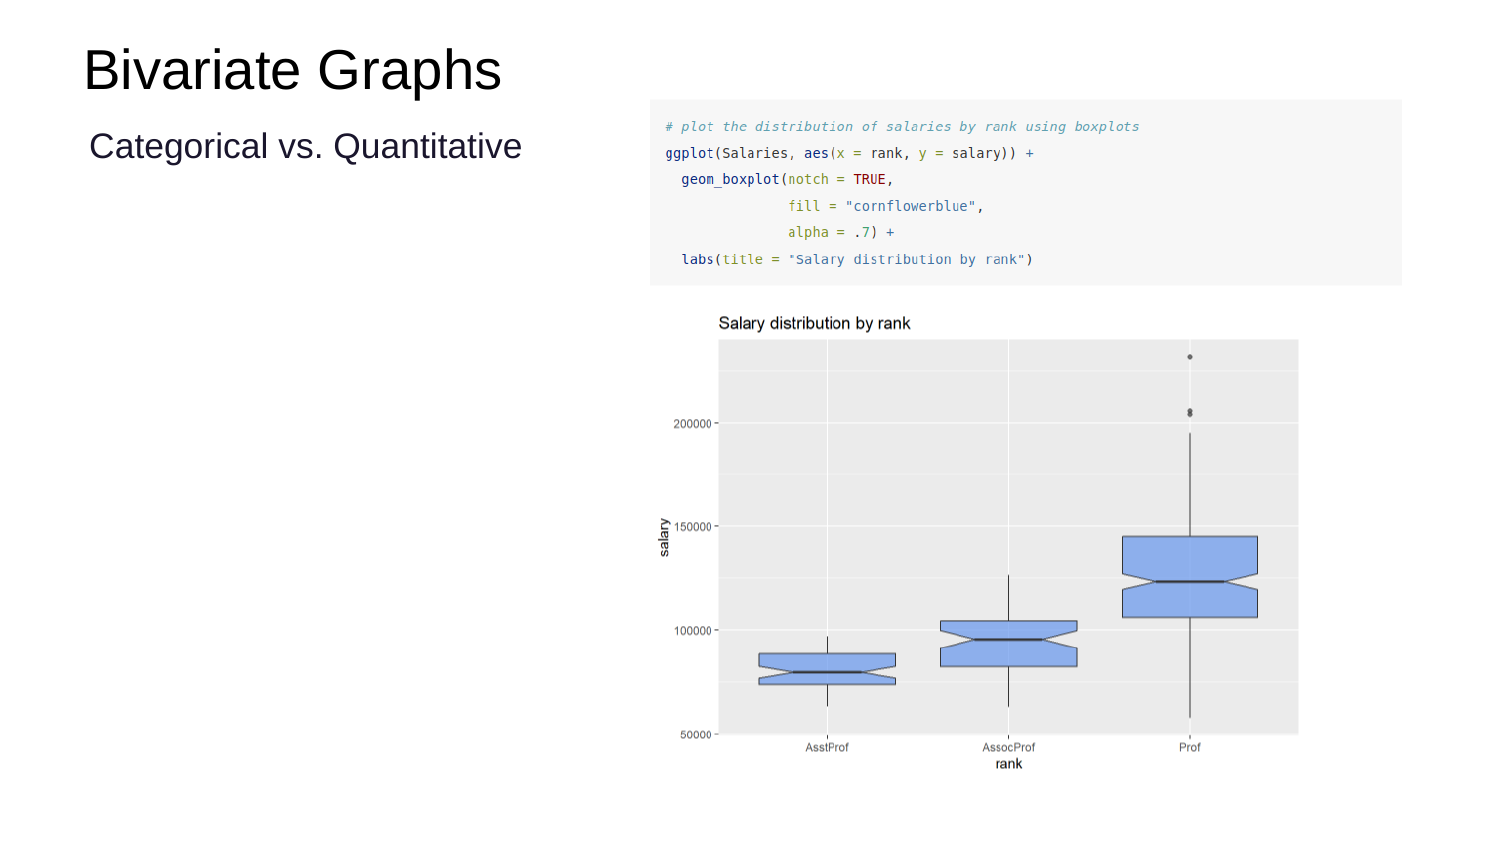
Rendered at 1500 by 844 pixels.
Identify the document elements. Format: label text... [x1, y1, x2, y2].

text_box Categorical vs. Quantitative [74, 101, 622, 437]
picture [627, 83, 1414, 778]
text_box Bivariate Graphs [68, 8, 1086, 116]
